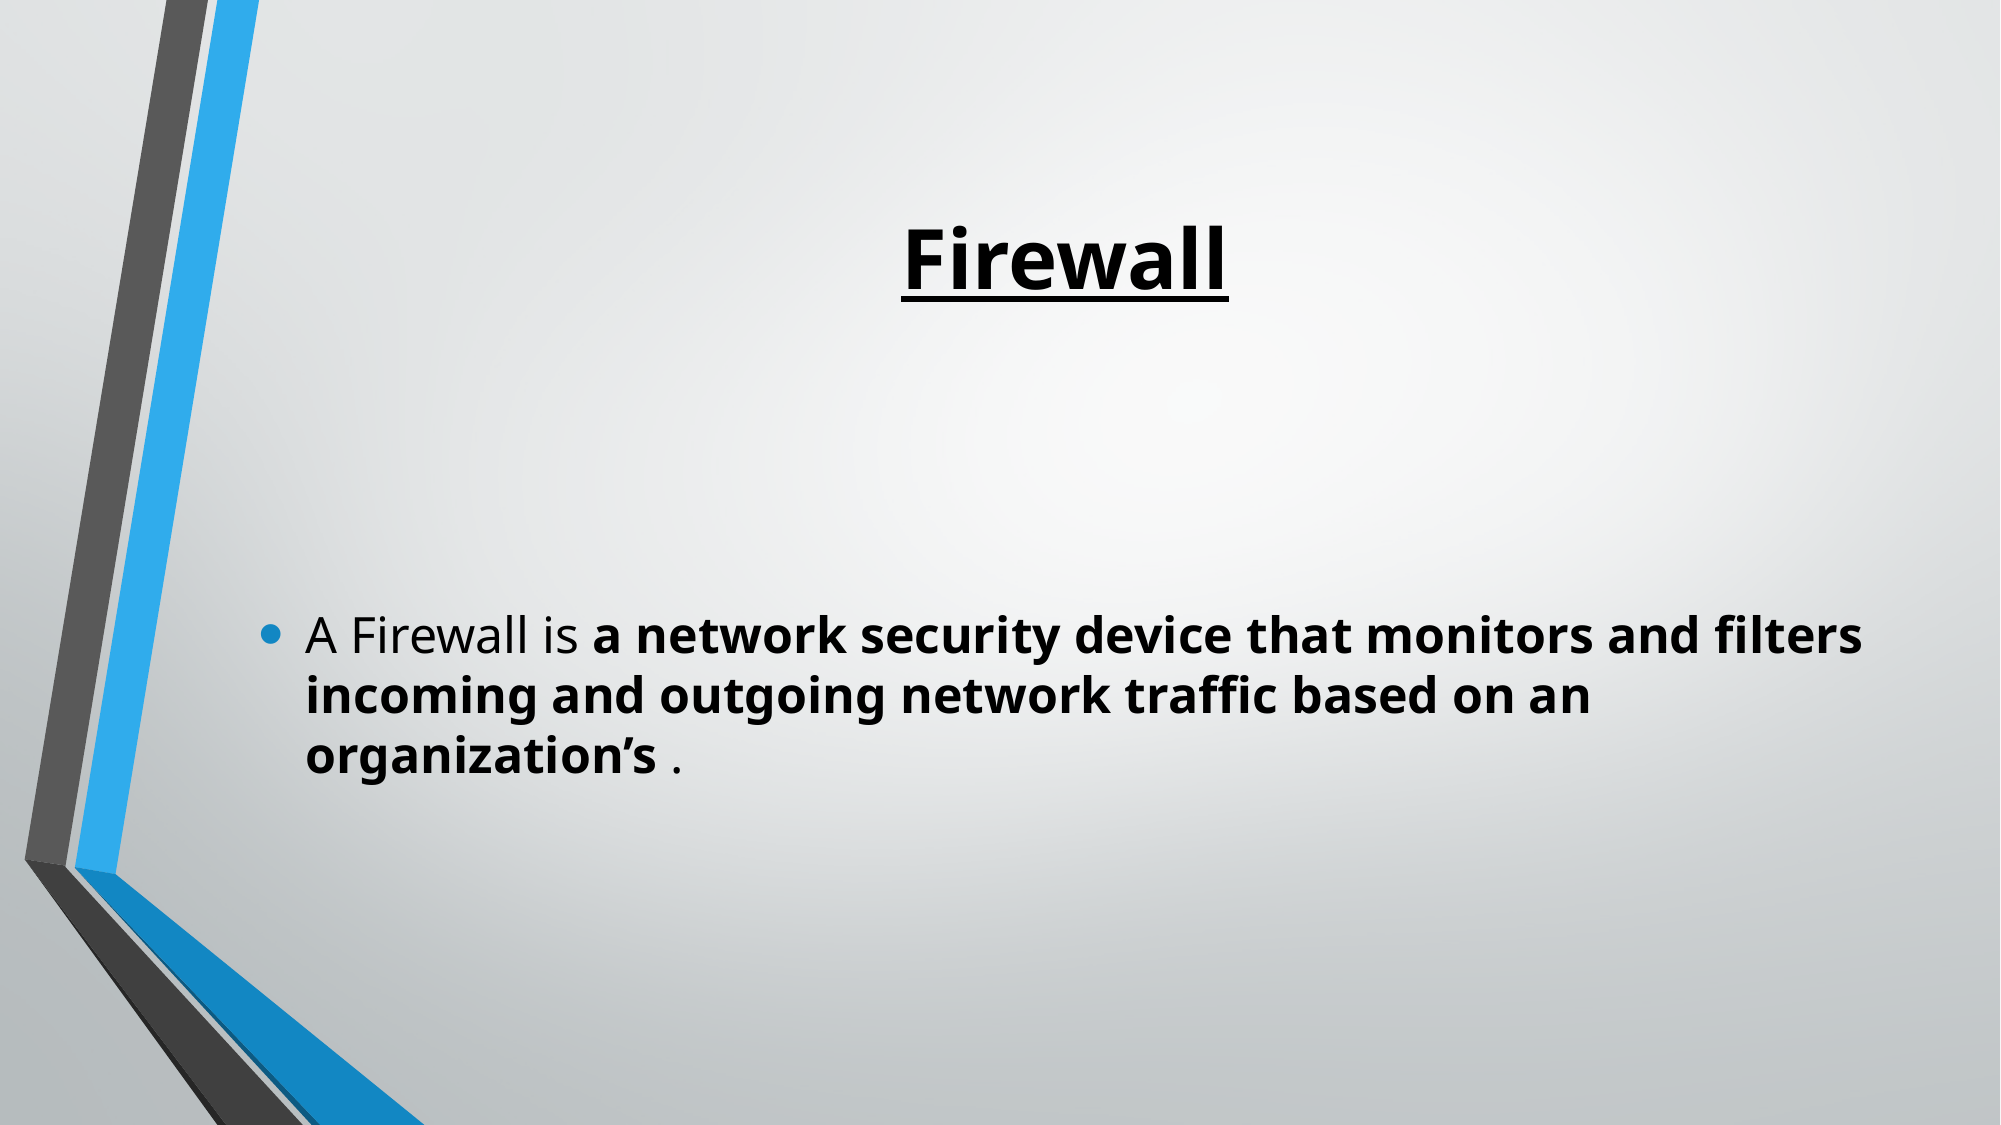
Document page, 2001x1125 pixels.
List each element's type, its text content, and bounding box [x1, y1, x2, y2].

list A Firewall is a network security device that monitors and filters incoming and outgoing network traffic based on an organization’s . [243, 437, 1887, 950]
title Firewall [243, 112, 1887, 400]
